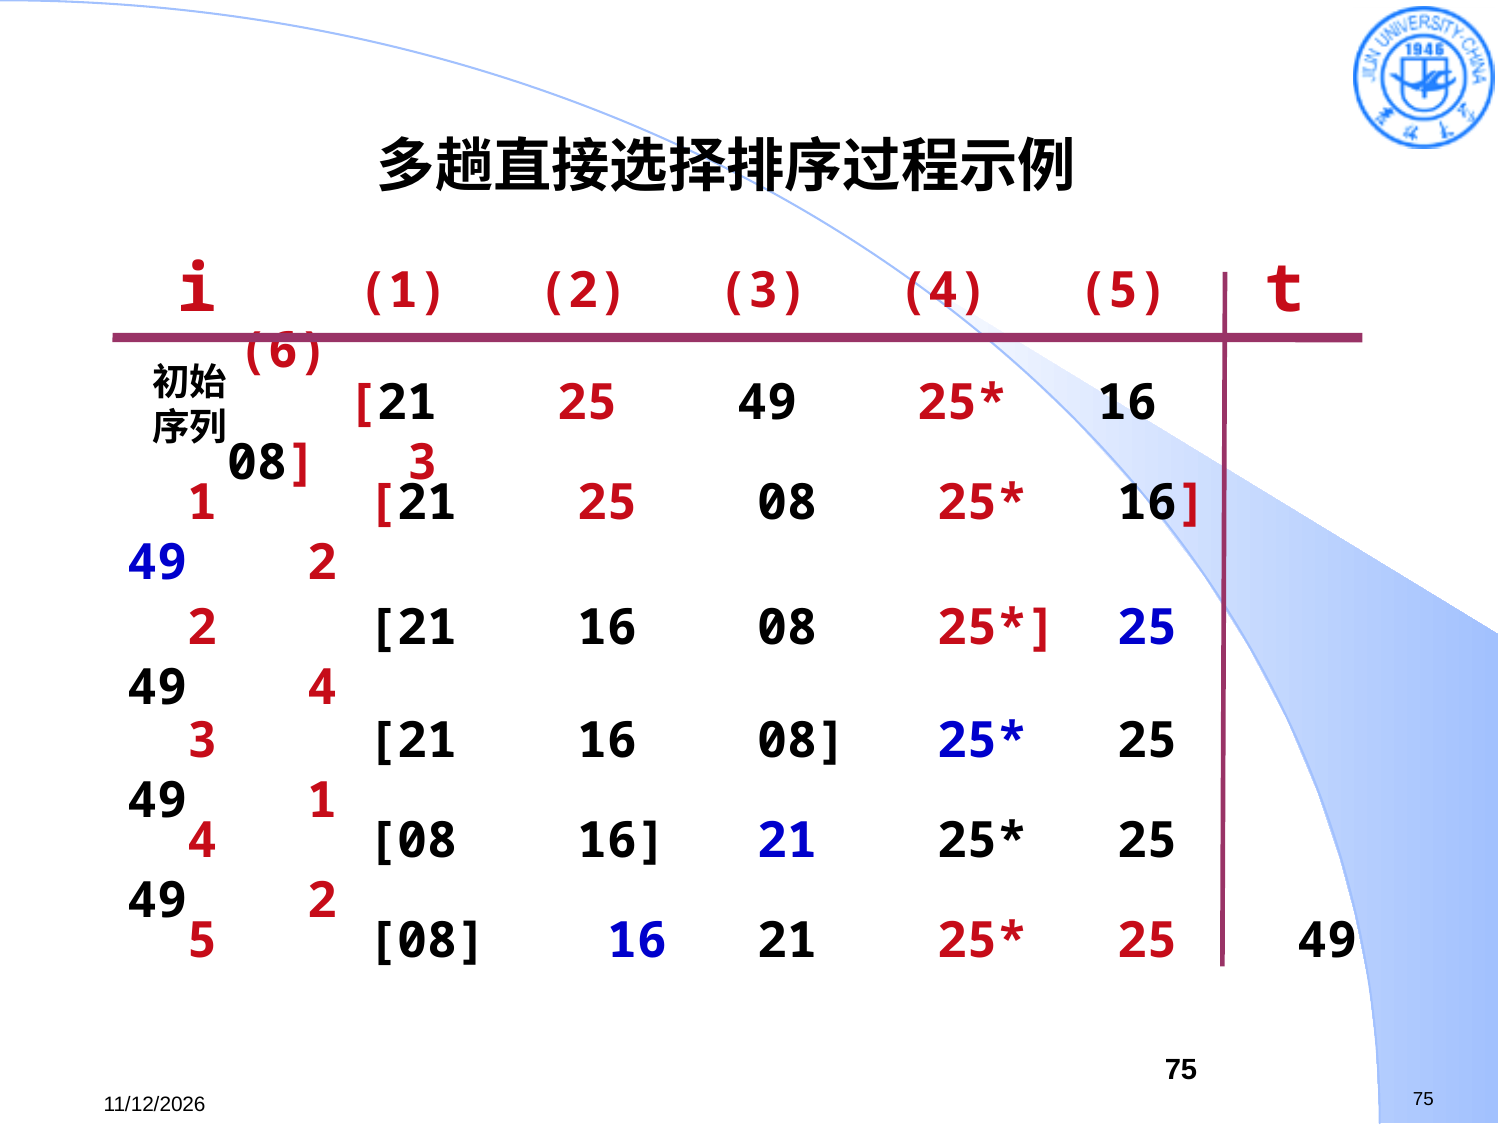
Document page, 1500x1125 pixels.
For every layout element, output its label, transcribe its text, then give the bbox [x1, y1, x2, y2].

text_box 4 [08 16] 21 25* 25 49 2 [112, 799, 1350, 935]
slide_number 75 [1149, 1042, 1500, 1103]
text_box (1) (2) (3) (4) (5) (6) [193, 338, 1224, 348]
text_box 5 [08] 16 21 25* 25 49 [112, 899, 1375, 975]
text_box t [1249, 237, 1325, 333]
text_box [137, 349, 1338, 456]
list 多趟直接选择排序过程示例 [76, 113, 1376, 239]
text_box 3 [21 16 08] 25* 25 49 1 [112, 699, 1350, 799]
text_box i [162, 237, 238, 333]
text_box 1 [21 25 08 25* 16] 49 2 [112, 462, 1338, 587]
text_box 2 [21 16 08 25*] 25 49 4 [112, 587, 1363, 723]
picture [1353, 6, 1495, 149]
text_box (1) (2) (3) (4) (5) (6) [193, 249, 1225, 337]
